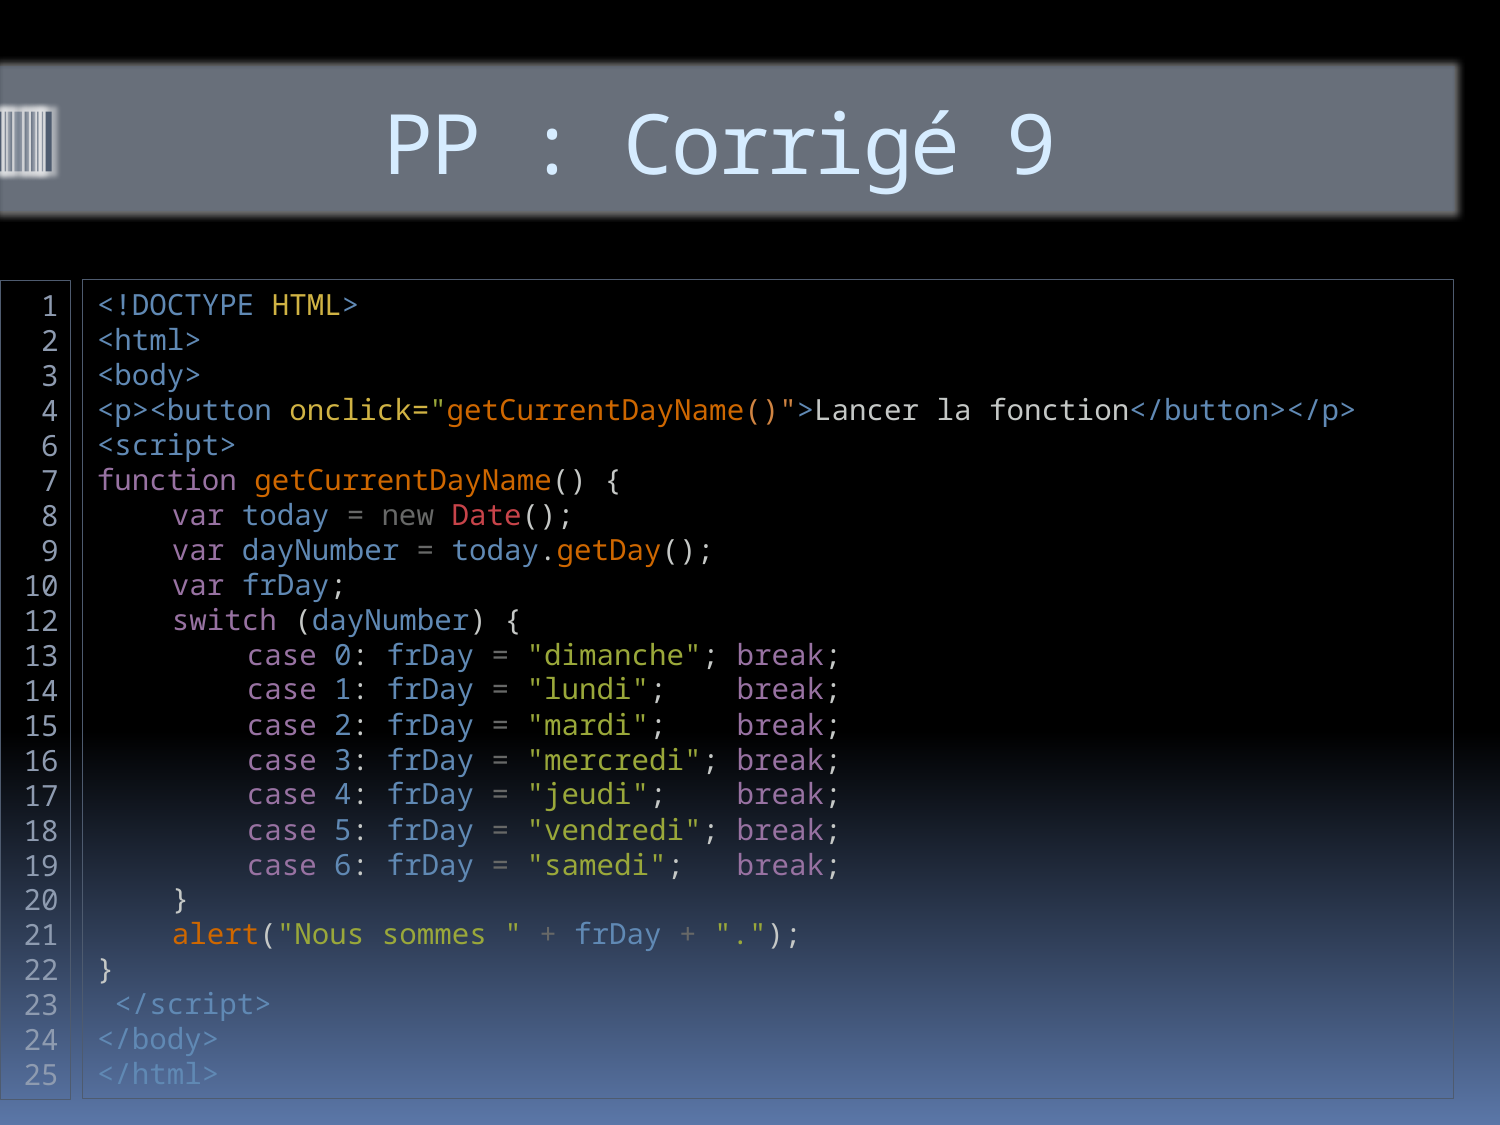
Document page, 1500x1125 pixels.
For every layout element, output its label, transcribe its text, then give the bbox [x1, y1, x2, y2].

title PP : Corrigé 9 [82, 83, 1358, 234]
text_box <!DOCTYPE HTML> <html> <body> <p><button onclick="getCurrentDayName()">Lancer la fonction</button></p> <script> function getCurrentDayName() { var today = new Date(); var dayNumber = today.getDay(); var frDay; switch (dayNumber) { case 0: frDay = "dimanche"; break; case 1: frDay = "lundi"; break; case 2: frDay = "mardi"; break; case 3: frDay = "mercredi"; break; case 4: frDay = "jeudi"; break; case 5: frDay = "vendredi"; break; case 6: frDay = "samedi"; break; } alert("Nous sommes " + frDay + "."); } </script> </body> </html> [82, 278, 1454, 1098]
text_box 1 2 3 4 6 7 8 9 10 12 13 14 15 16 17 18 19 20 21 22 23 24 25 [0, 280, 71, 1099]
